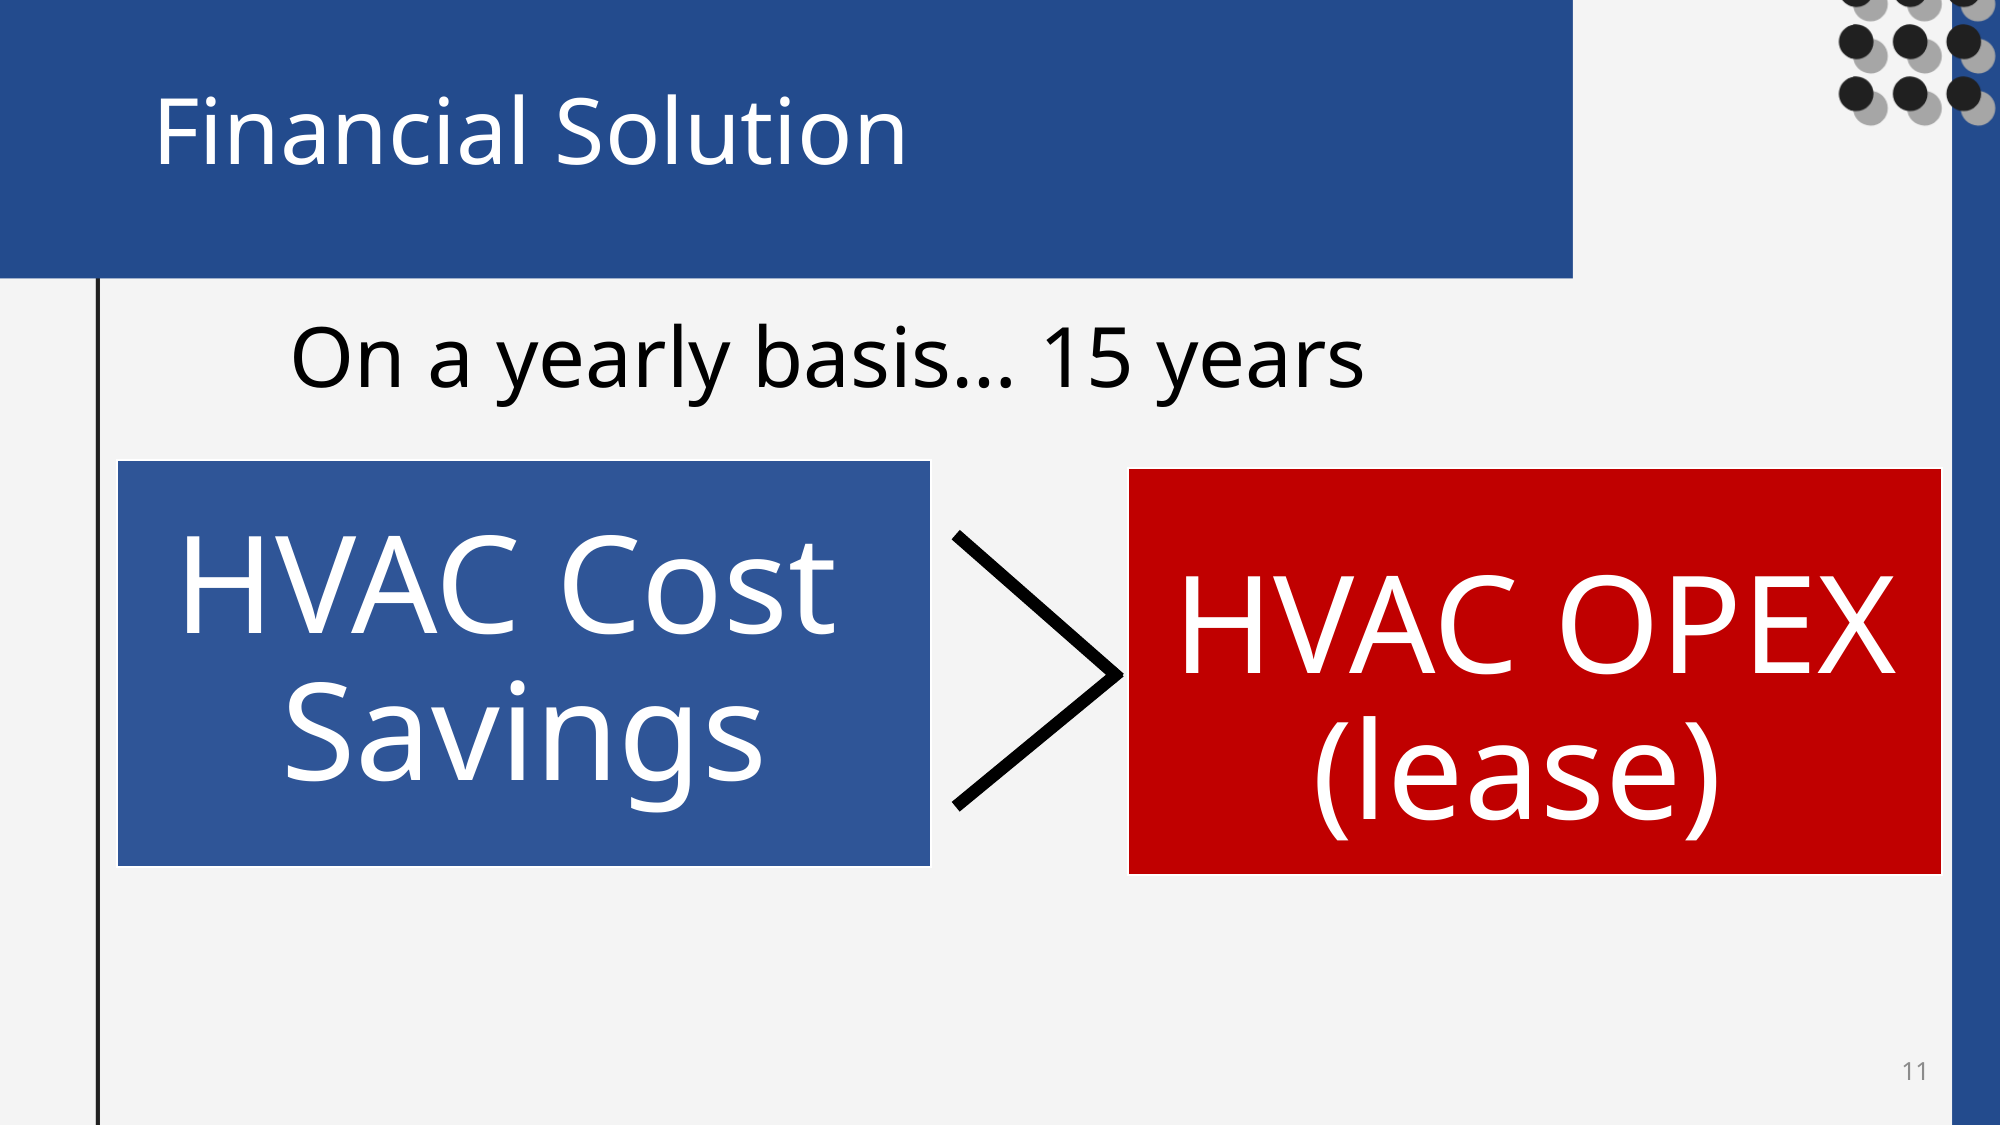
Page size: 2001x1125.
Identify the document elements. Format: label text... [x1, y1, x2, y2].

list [117, 306, 932, 1021]
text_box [1128, 314, 1943, 1028]
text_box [955, 534, 1120, 671]
text_box On a yearly basis… 15 years [275, 296, 1833, 412]
title Financial Solution [137, 22, 1863, 249]
slide_number 11 [1494, 1042, 1945, 1103]
picture [0, 0, 2000, 1125]
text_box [955, 671, 1120, 807]
